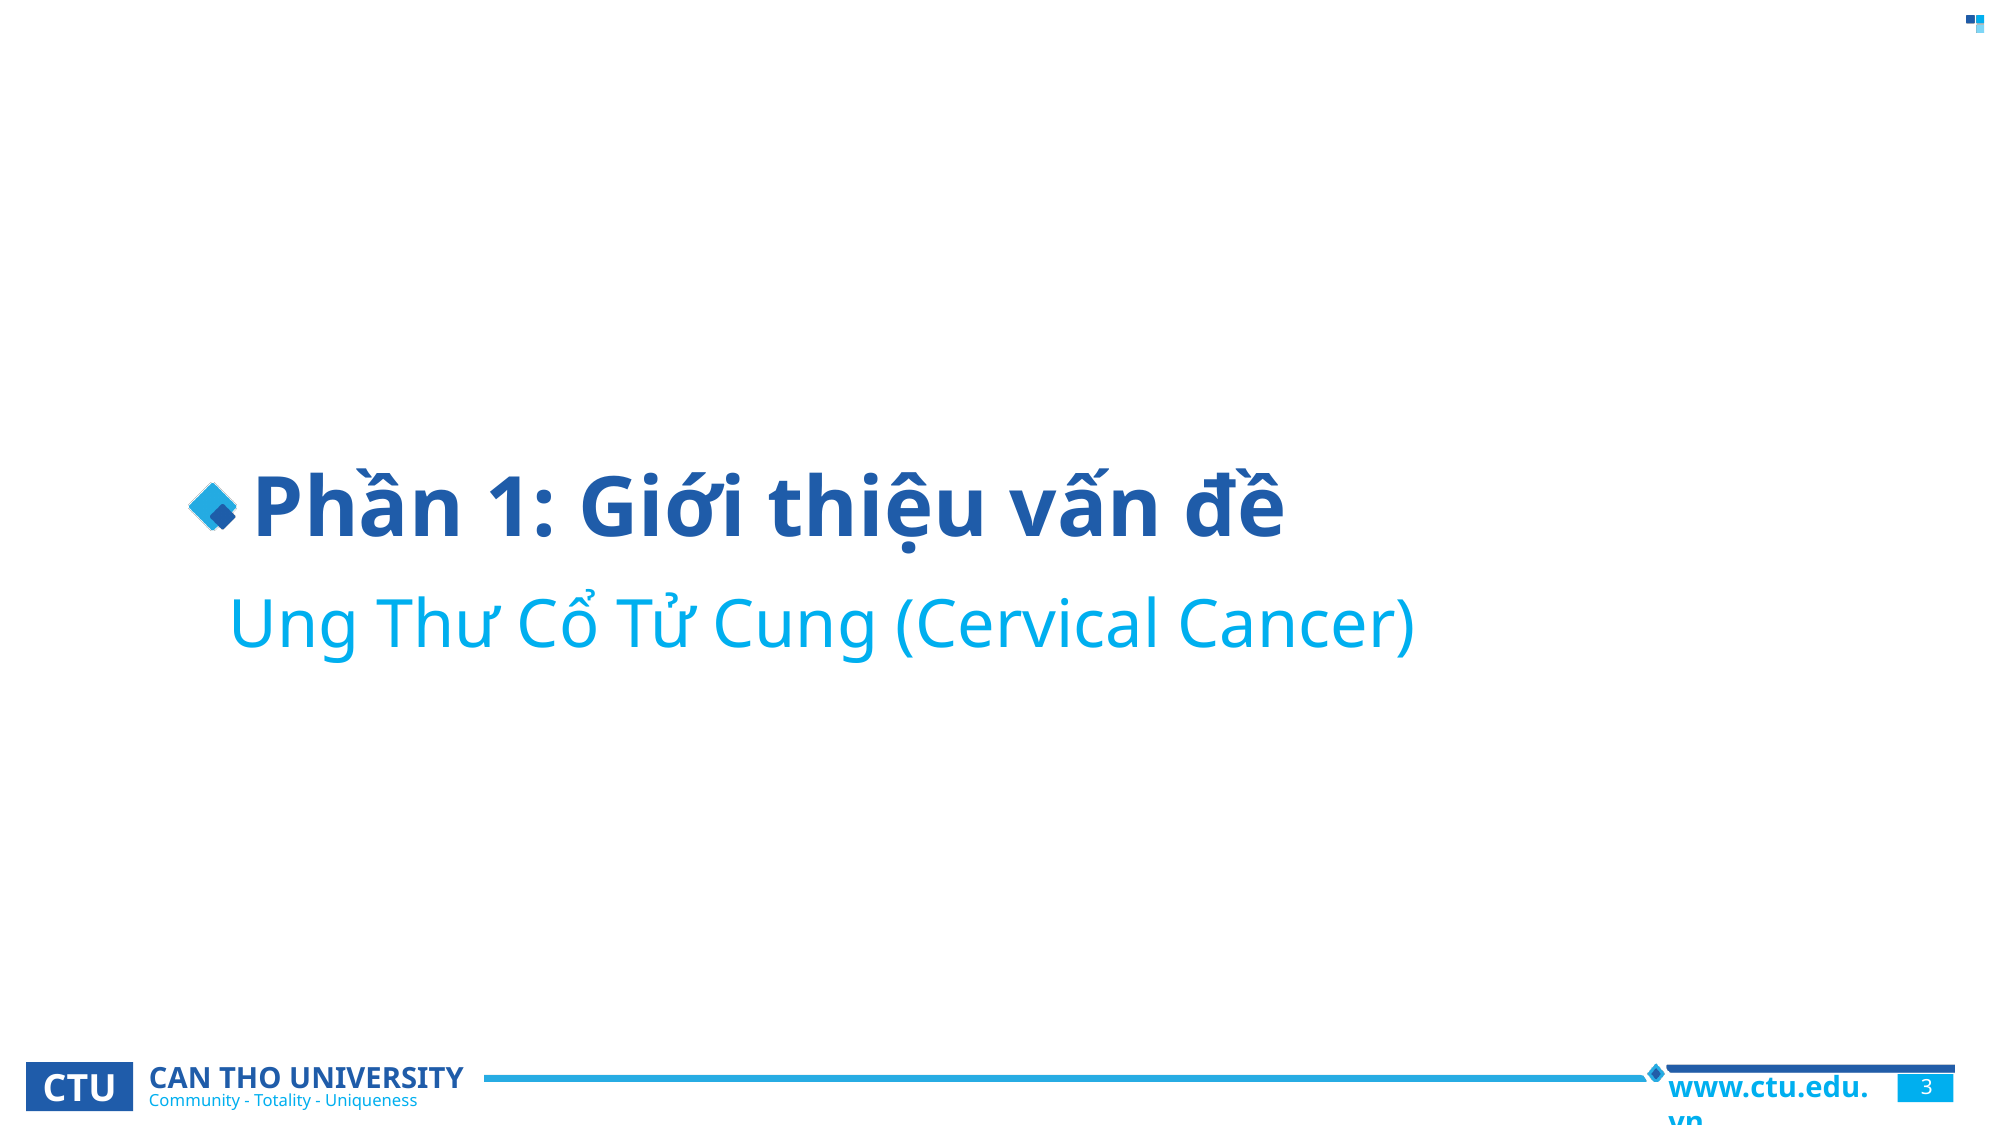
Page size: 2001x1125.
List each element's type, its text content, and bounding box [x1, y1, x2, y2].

picture [484, 1063, 1955, 1082]
title Phần 1: Giới thiệu vấn đề [236, 290, 1883, 563]
picture [1966, 15, 1985, 33]
subtitle Ung Thư Cổ Tử Cung (Cervical Cancer) [0, 582, 1646, 714]
picture [188, 482, 236, 531]
